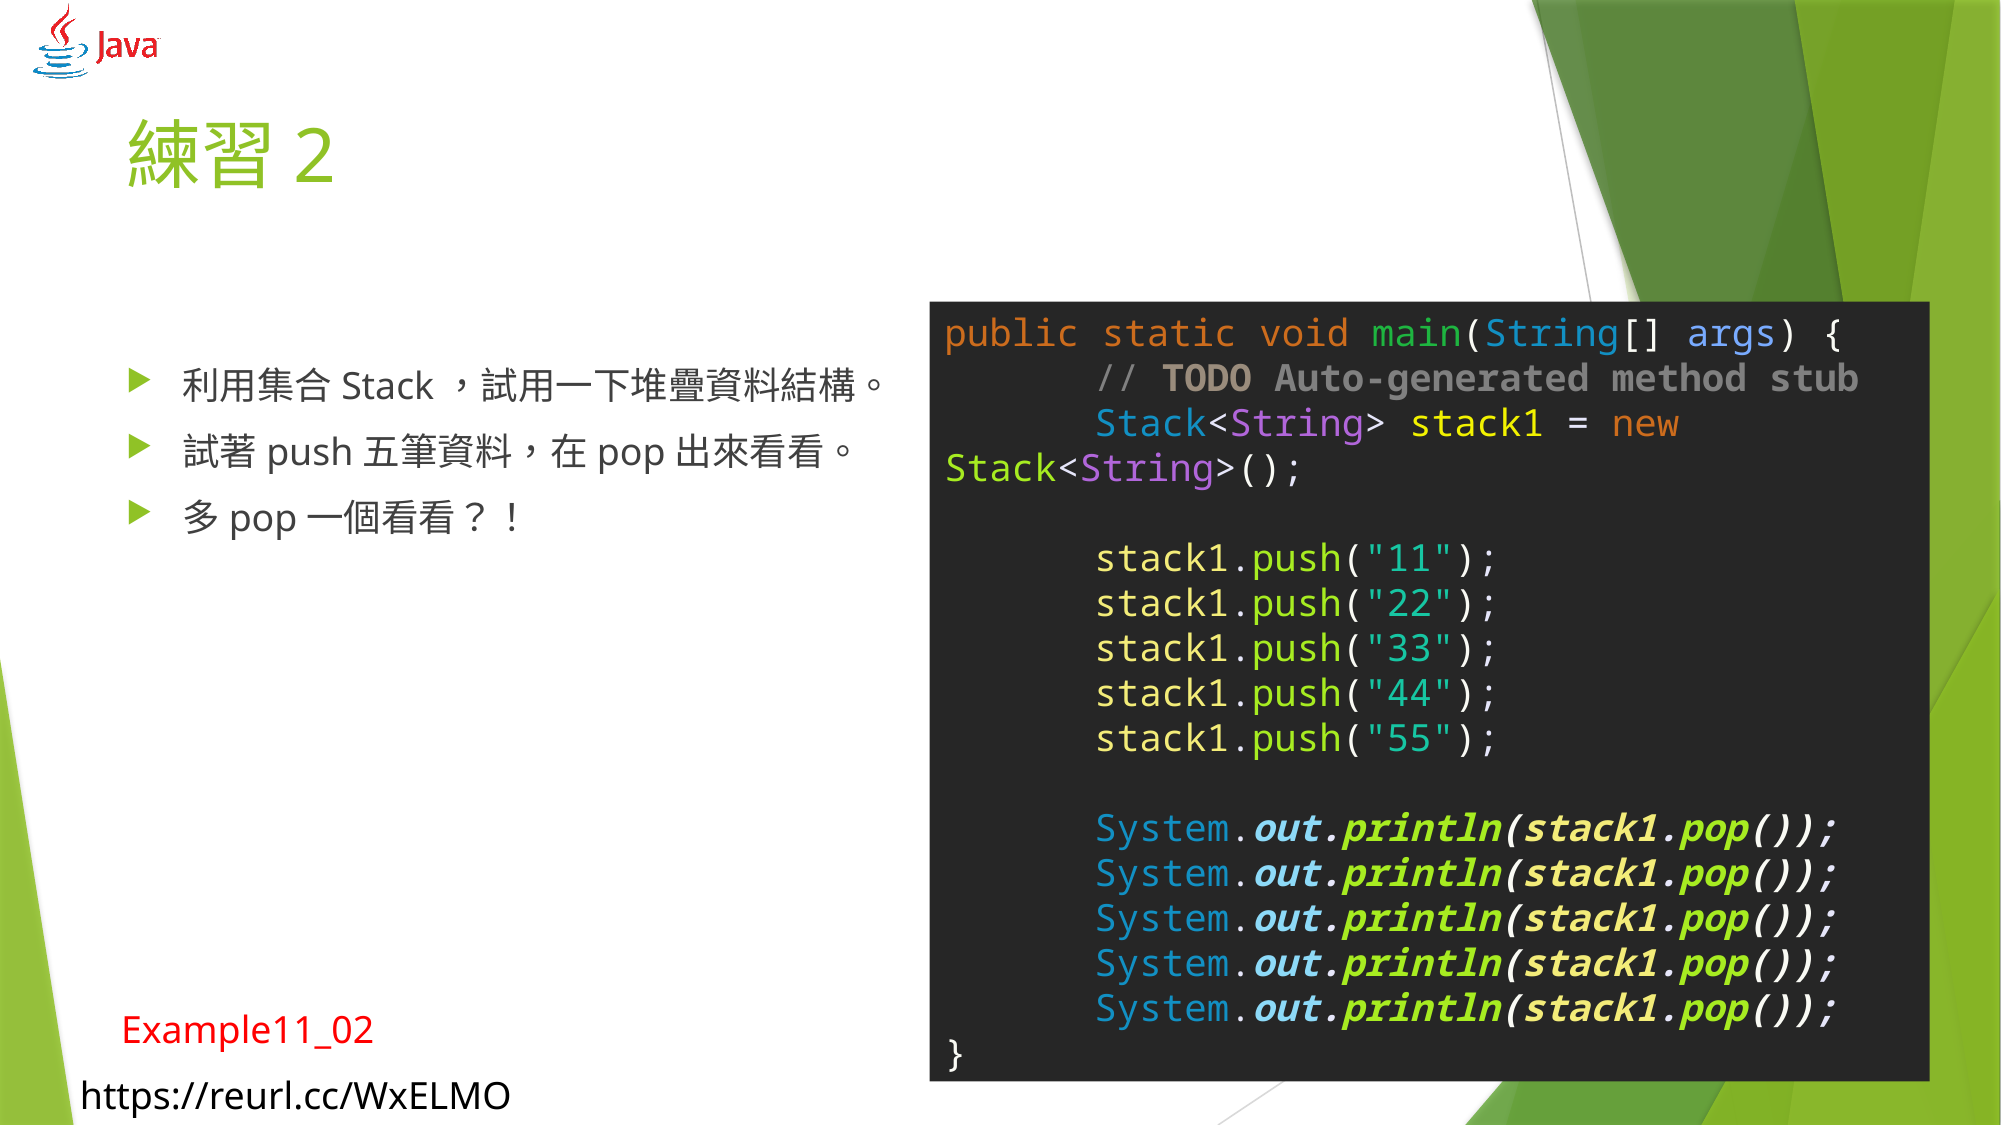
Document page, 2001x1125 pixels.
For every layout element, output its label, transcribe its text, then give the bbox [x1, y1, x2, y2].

picture [27, 1, 165, 79]
text_box Example11_02 [106, 998, 390, 1059]
list 利用集合Stack，試用一下堆疊資料結構。 試著push五筆資料，在pop出來看看。 多pop一個看看？！ [111, 354, 929, 992]
text_box public static void main(String[] args) { // TODO Auto-generated method stub Stack<String> stack1 = new Stack<String>(); stack1.push("11"); stack1.push("22"); stack1.push("33"); stack1.push("44"); stack1.push("55"); System.out.println(stack1.pop()); System.out.println(stack1.pop()); System.out.println(stack1.pop()); System.out.println(stack1.pop()); System.out.println(stack1.pop()); } [929, 301, 1930, 1082]
title 練習2 [111, 99, 1522, 317]
